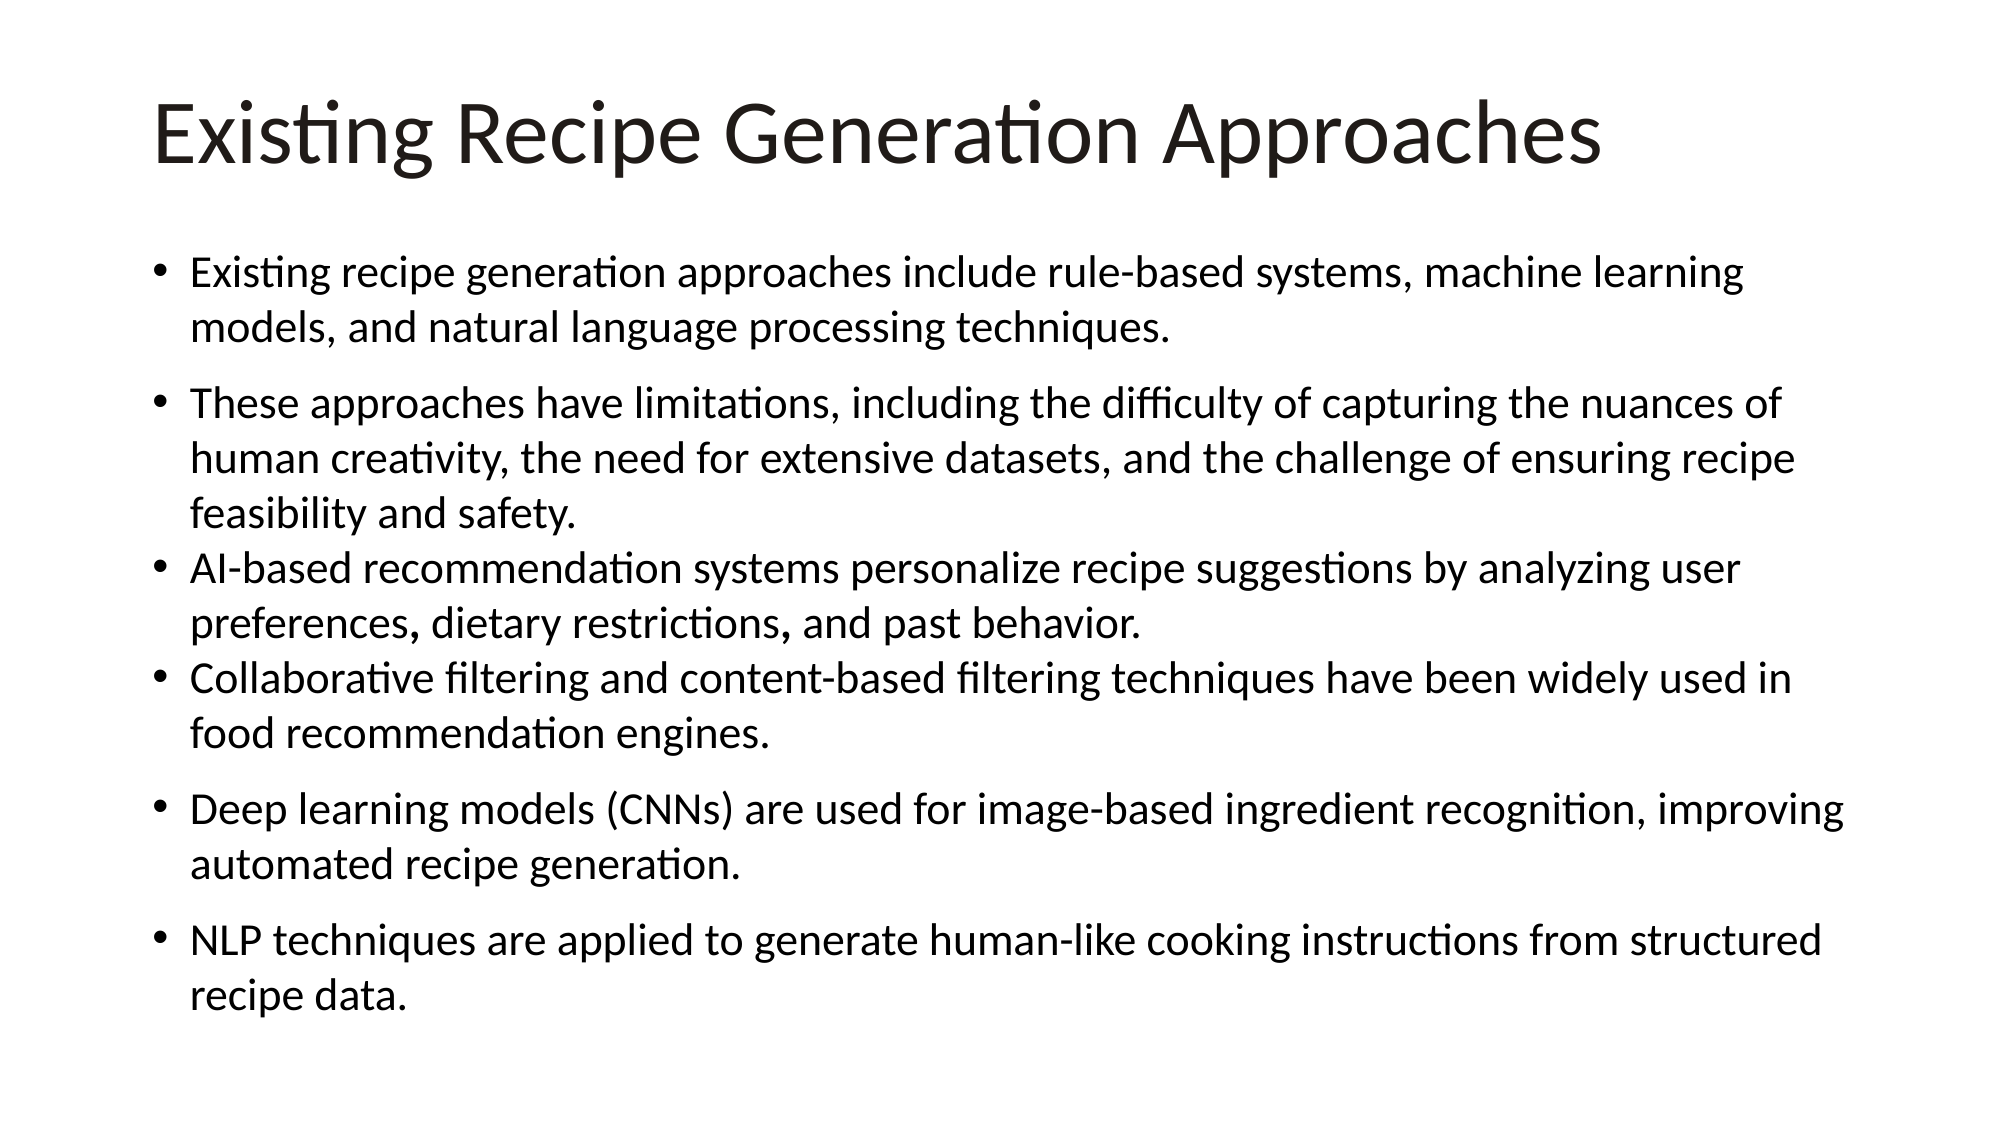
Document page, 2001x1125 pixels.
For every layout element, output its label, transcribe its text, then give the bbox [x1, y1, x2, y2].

title Existing Recipe Generation Approaches [137, 51, 1863, 217]
list Existing recipe generation approaches include rule-based systems, machine learning models, and natural language processing techniques. These approaches have limitations, including the difficulty of capturing the nuances of human creativity, the need for extensive datasets, and the challenge of ensuring recipe feasibility and safety. AI-based recommendation systems personalize recipe suggestions by analyzing user preferences, dietary restrictions, and past behavior. Collaborative filtering and content-based filtering techniques have been widely used in food recommendation engines. Deep learning models (CNNs) are used for image-based ingredient recognition, improving automated recipe generation. NLP techniques are applied to generate human-like cooking instructions from structured recipe data. [137, 234, 1863, 949]
